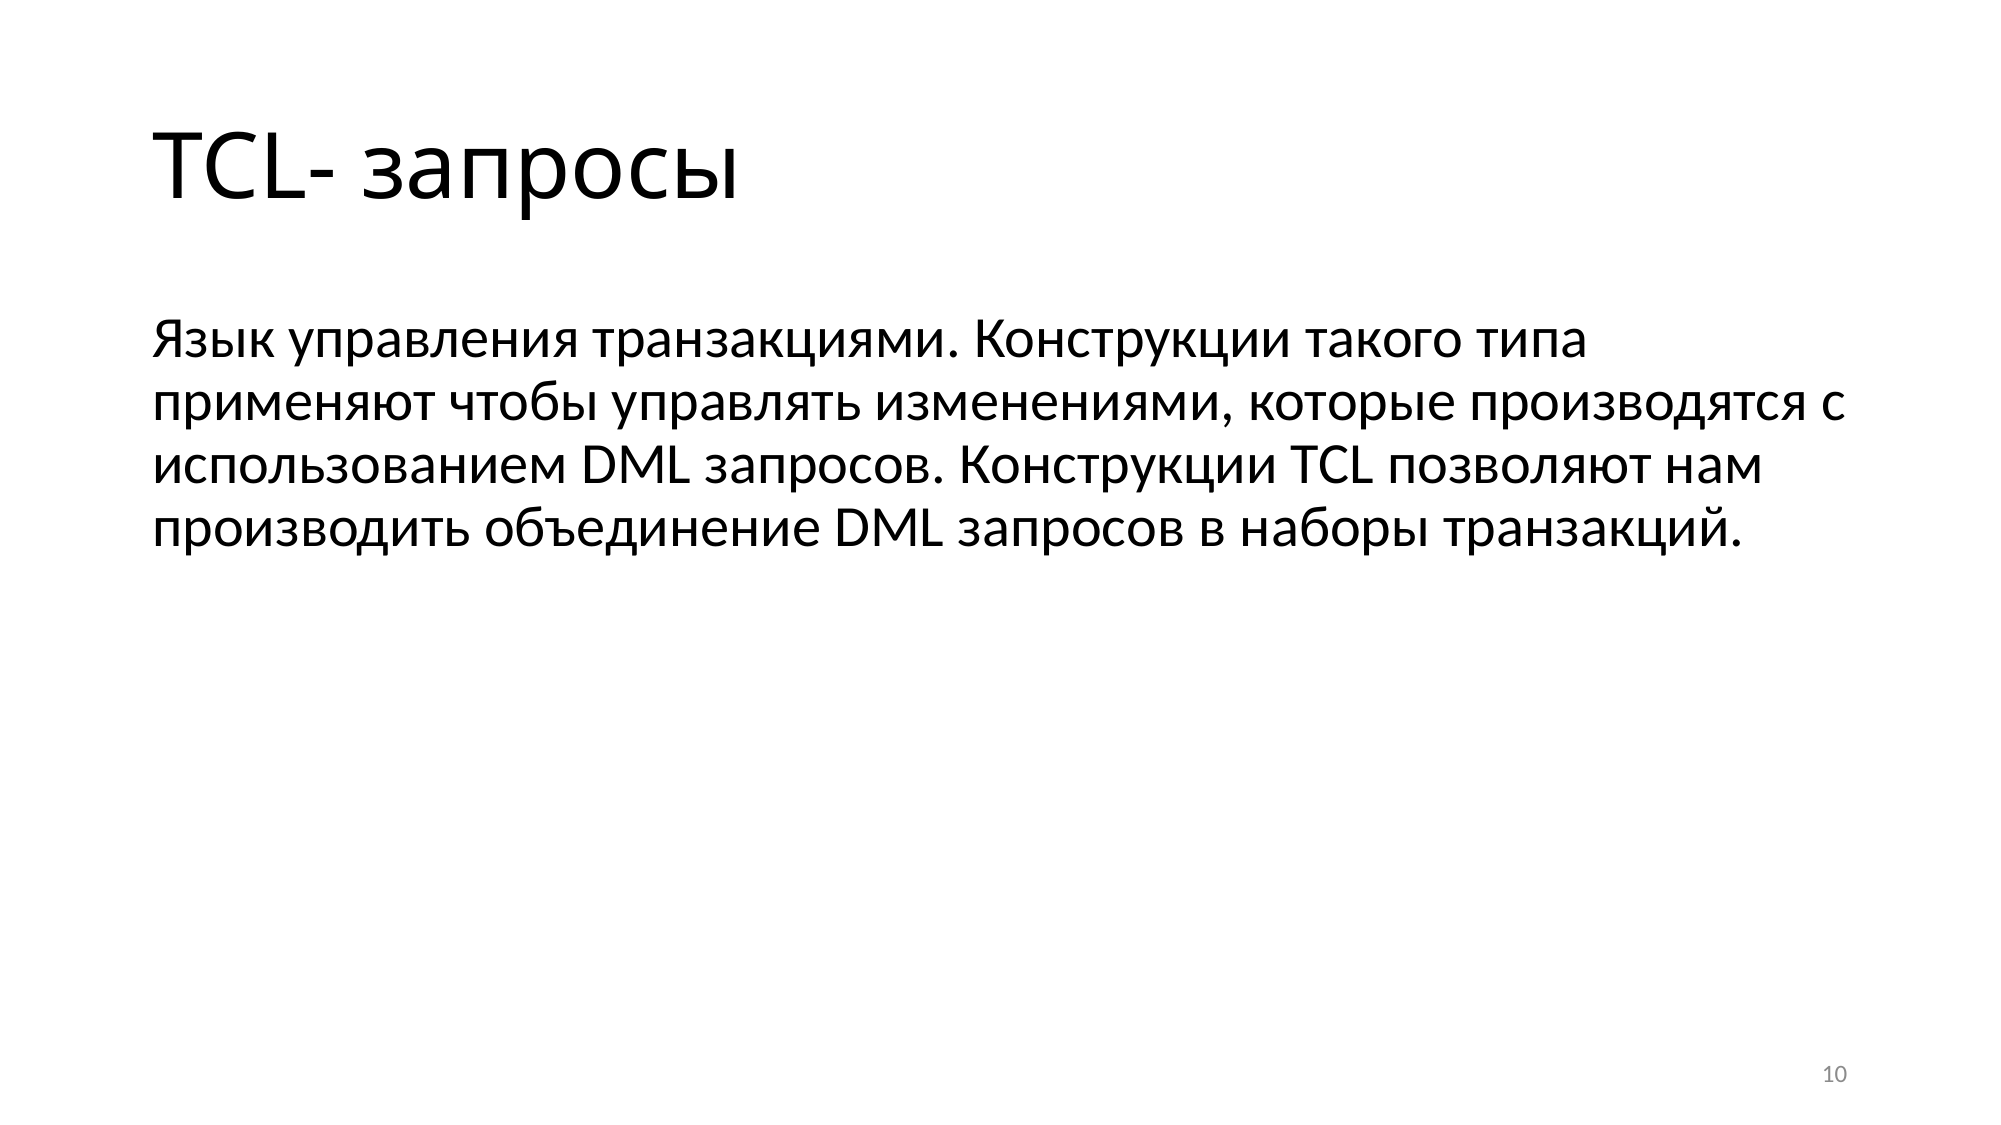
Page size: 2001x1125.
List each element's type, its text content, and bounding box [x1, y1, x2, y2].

title TCL- запросы [137, 59, 1863, 278]
list Язык управления транзакциями. Конструкции такого типа применяют чтобы управлять изменениями, которые производятся с использованием DML запросов. Конструкции TCL позволяют нам производить объединение DML запросов в наборы транзакций. [137, 299, 1863, 1014]
slide_number 10 [1412, 1042, 1863, 1103]
